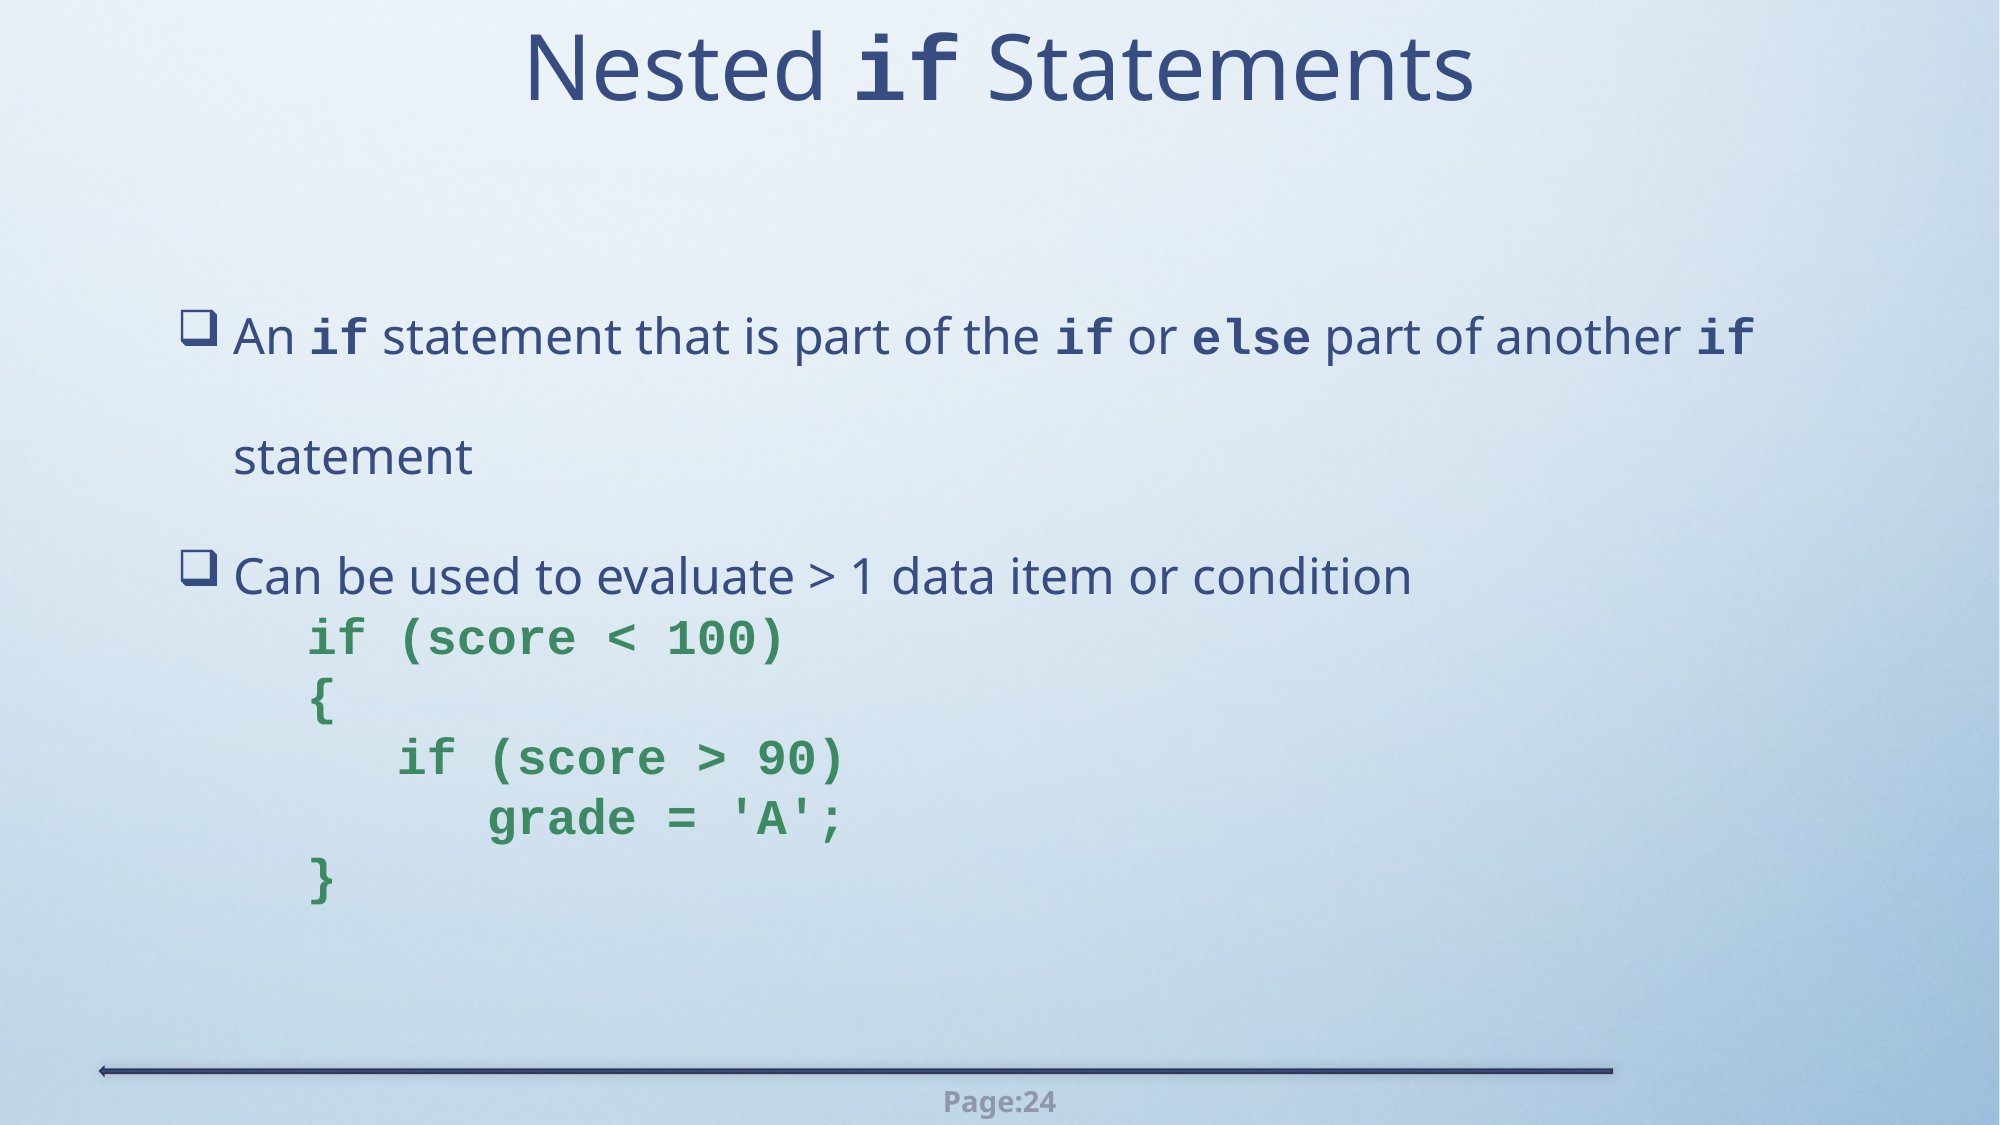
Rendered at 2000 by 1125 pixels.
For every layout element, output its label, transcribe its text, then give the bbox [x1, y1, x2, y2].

title Nested if Statements [0, 0, 2000, 130]
text_box An if statement that is part of the if or else part of another if statement Can be used to evaluate > 1 data item or condition if (score < 100) { if (score > 90) grade = 'A'; } [162, 237, 1888, 913]
picture [0, 130, 2000, 1125]
